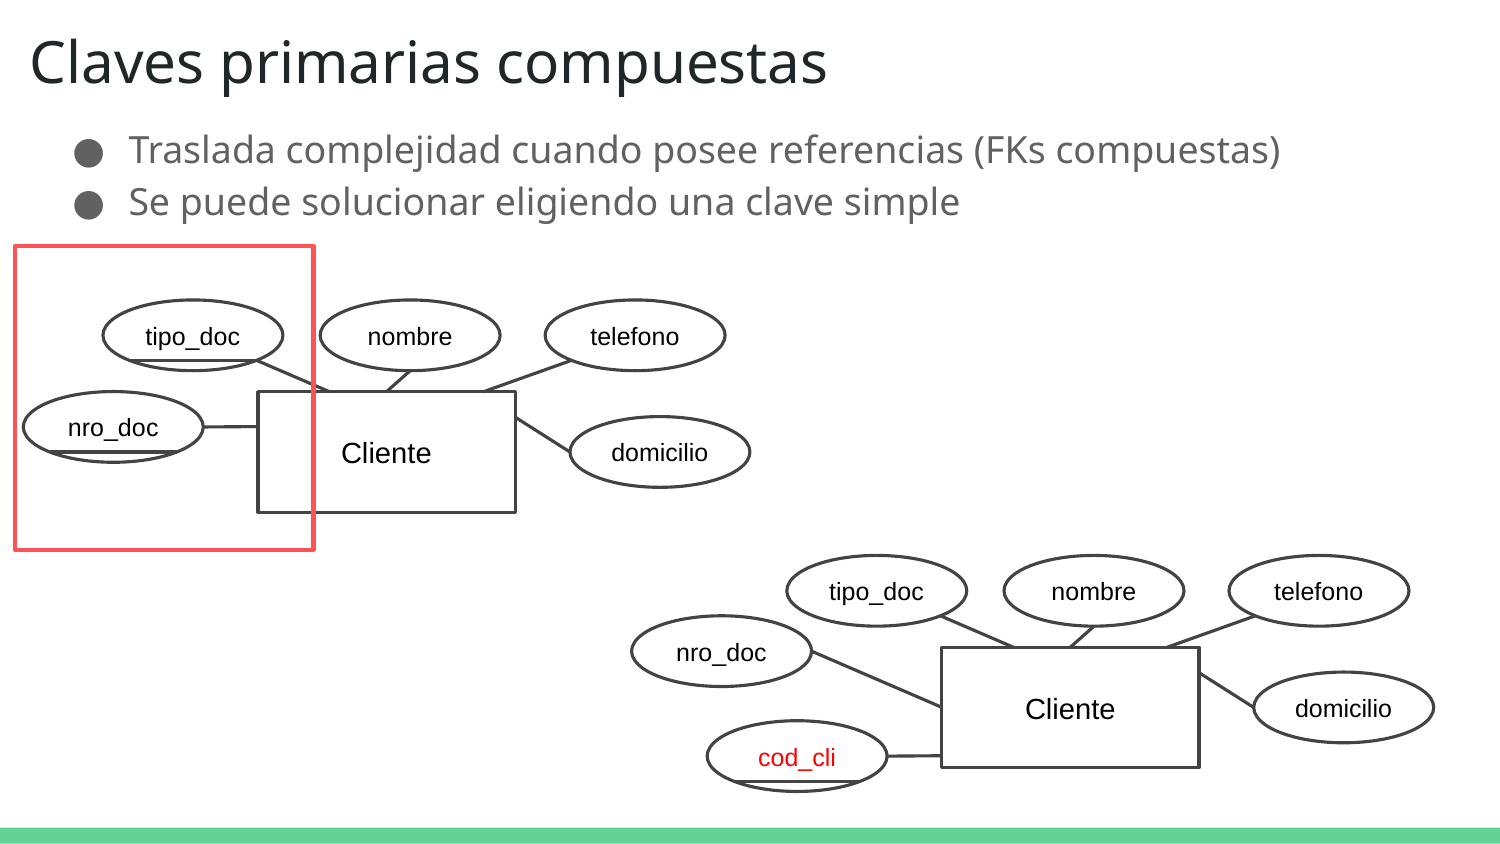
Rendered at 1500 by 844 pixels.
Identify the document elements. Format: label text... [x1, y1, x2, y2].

text_box Cliente [941, 647, 1199, 768]
list Traslada complejidad cuando posee referencias (FKs compuestas) Se puede solucionar eligiendo una clave simple [38, 104, 1437, 187]
text_box Cliente [316, 391, 516, 513]
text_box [482, 360, 572, 393]
text_box domicilio [571, 416, 750, 488]
text_box nombre [320, 299, 501, 371]
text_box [256, 360, 330, 393]
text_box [515, 417, 571, 453]
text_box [811, 650, 943, 708]
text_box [386, 370, 411, 392]
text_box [1166, 615, 1256, 648]
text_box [940, 615, 1014, 648]
text_box cod_cli [707, 720, 887, 782]
text_box telefono [1228, 555, 1409, 627]
text_box nro_doc [631, 615, 812, 687]
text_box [1070, 625, 1095, 648]
text_box nombre [1003, 555, 1184, 627]
text_box [13, 244, 316, 552]
text_box telefono [545, 299, 726, 371]
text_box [1199, 672, 1255, 708]
text_box tipo_doc [786, 555, 967, 627]
text_box domicilio [1255, 672, 1434, 743]
title Claves primarias compuestas [14, 10, 1413, 105]
